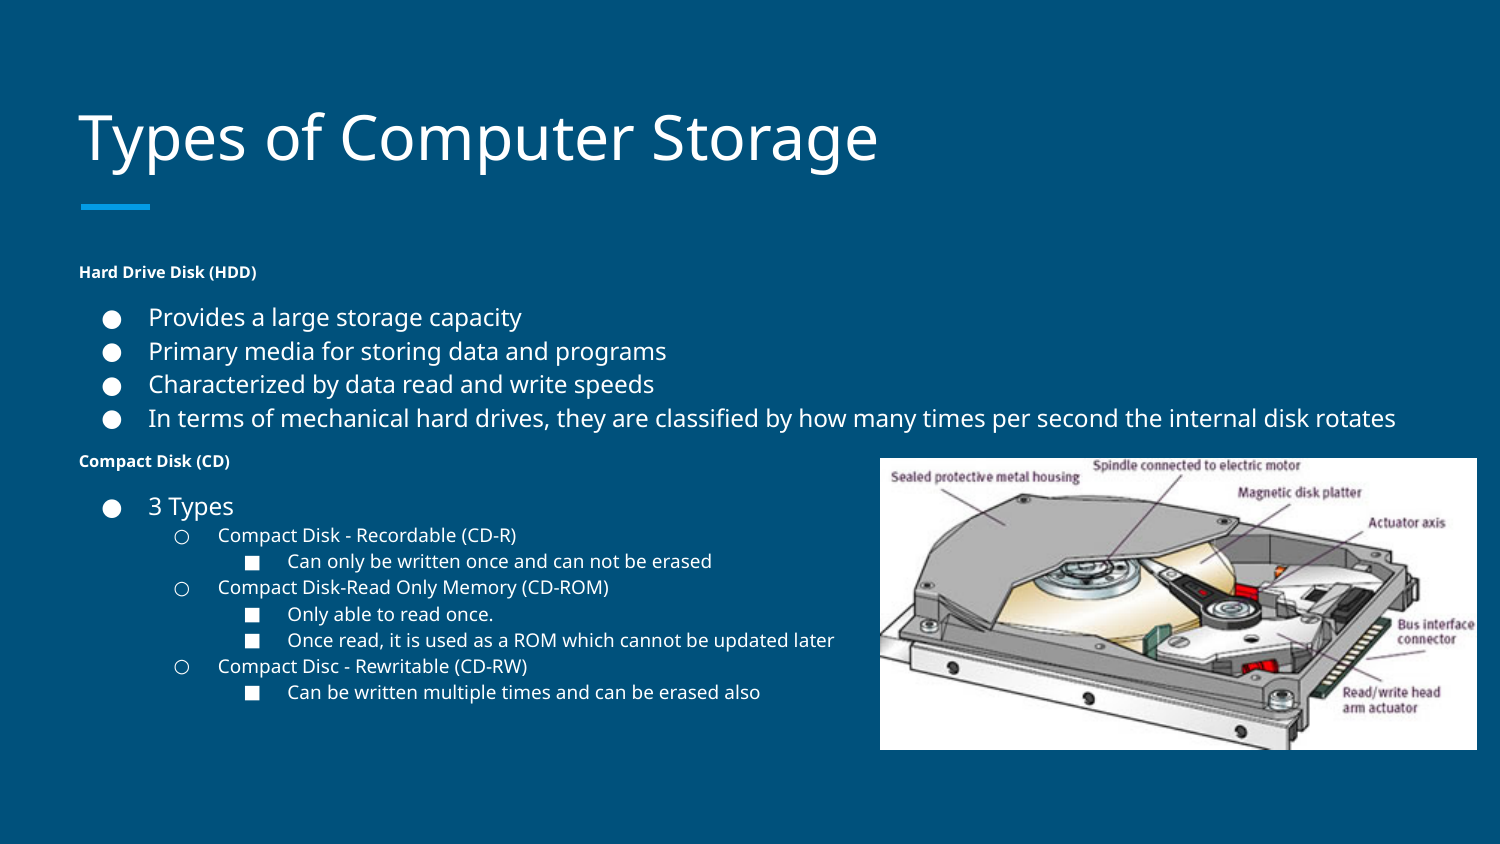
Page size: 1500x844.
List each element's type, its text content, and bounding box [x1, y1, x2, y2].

title Types of Computer Storage [63, 75, 1437, 188]
picture [881, 459, 1476, 749]
list Hard Drive Disk (HDD) Provides a large storage capacity Primary media for storing data and programs Characterized by data read and write speeds In terms of mechanical hard drives, they are classified by how many times per second the internal disk rotates Compact Disk (CD) 3 Types Compact Disk - Recordable (CD-R) Can only be written once and can not be erased Compact Disk-Read Only Memory (CD-ROM) Only able to read once. Once read, it is used as a ROM which cannot be updated later Compact Disc - Rewritable (CD-RW) Can be written multiple times and can be erased also [63, 244, 1437, 750]
